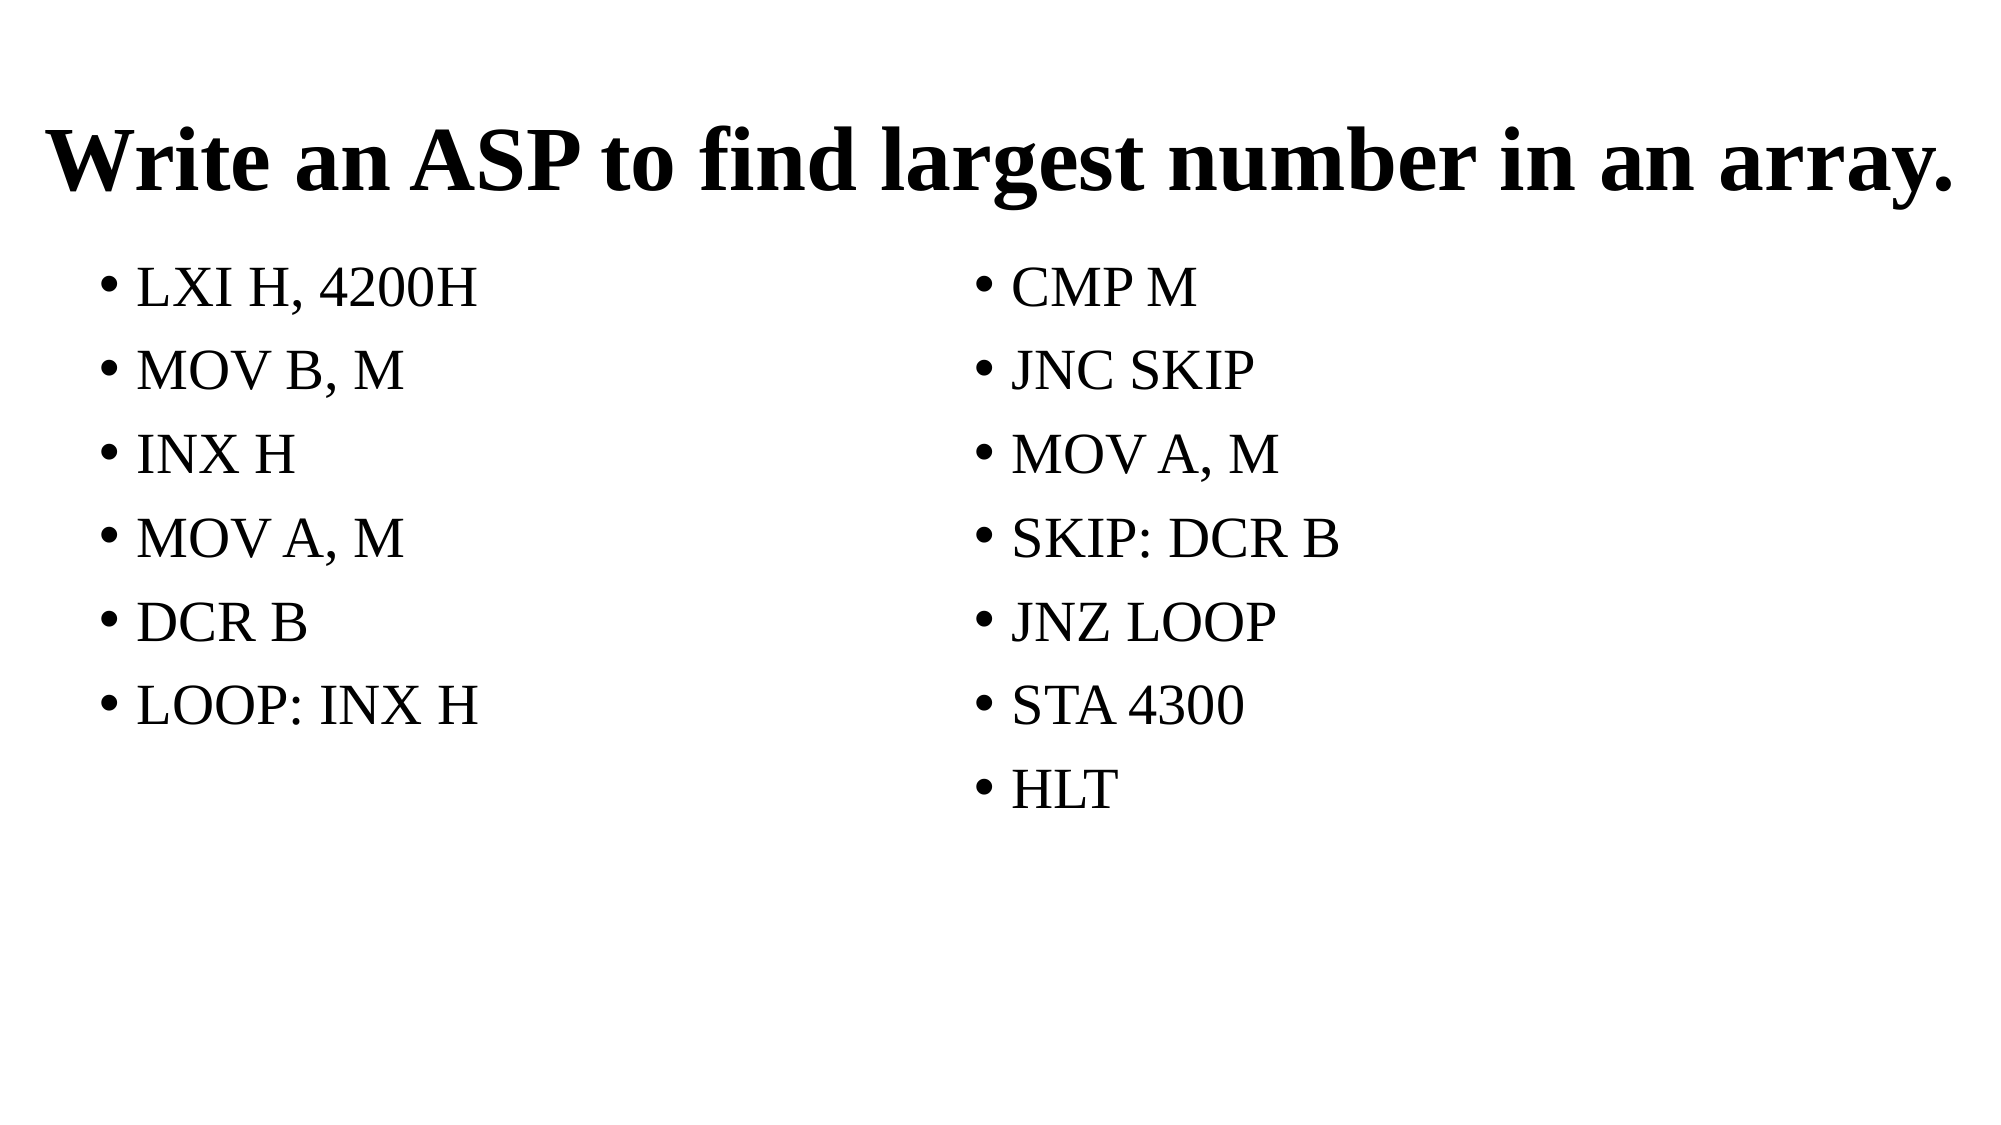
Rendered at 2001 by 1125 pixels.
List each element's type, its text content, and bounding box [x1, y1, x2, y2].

title Write an ASP to find largest number in an array. [29, 44, 1991, 278]
list CMP M JNC SKIP MOV A, M SKIP: DCR B JNZ LOOP STA 4300 HLT [959, 248, 1926, 1014]
list LXI H, 4200H MOV B, M INX H MOV A, M DCR B LOOP: INX H [84, 248, 959, 1014]
